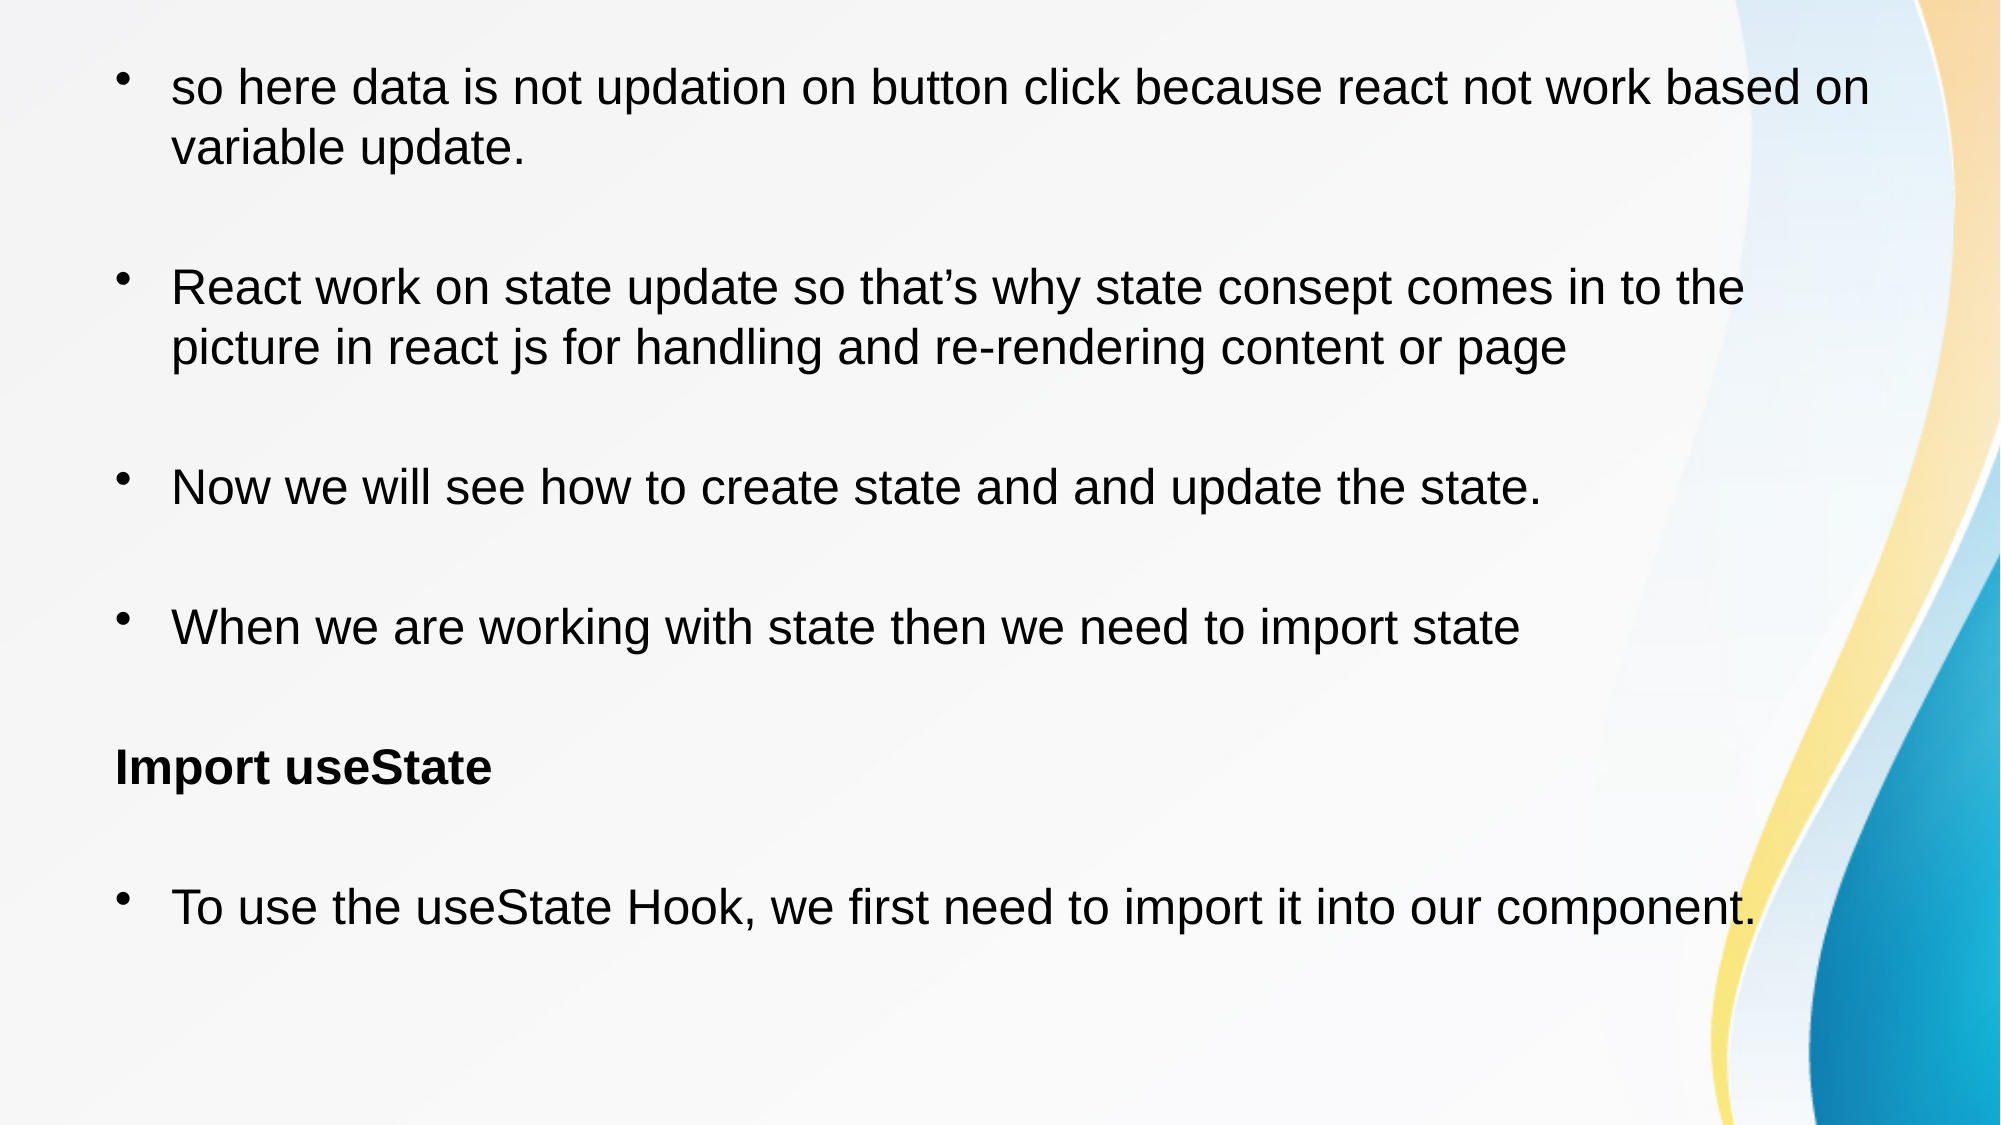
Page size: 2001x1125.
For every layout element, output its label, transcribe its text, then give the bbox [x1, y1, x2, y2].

list so here data is not updation on button click because react not work based on variable update. React work on state update so that’s why state consept comes in to the picture in react js for handling and re-rendering content or page Now we will see how to create state and and update the state. When we are working with state then we need to import state Import useState To use the useState Hook, we first need to import it into our component. [99, 46, 1901, 1032]
picture [0, 0, 2001, 1125]
